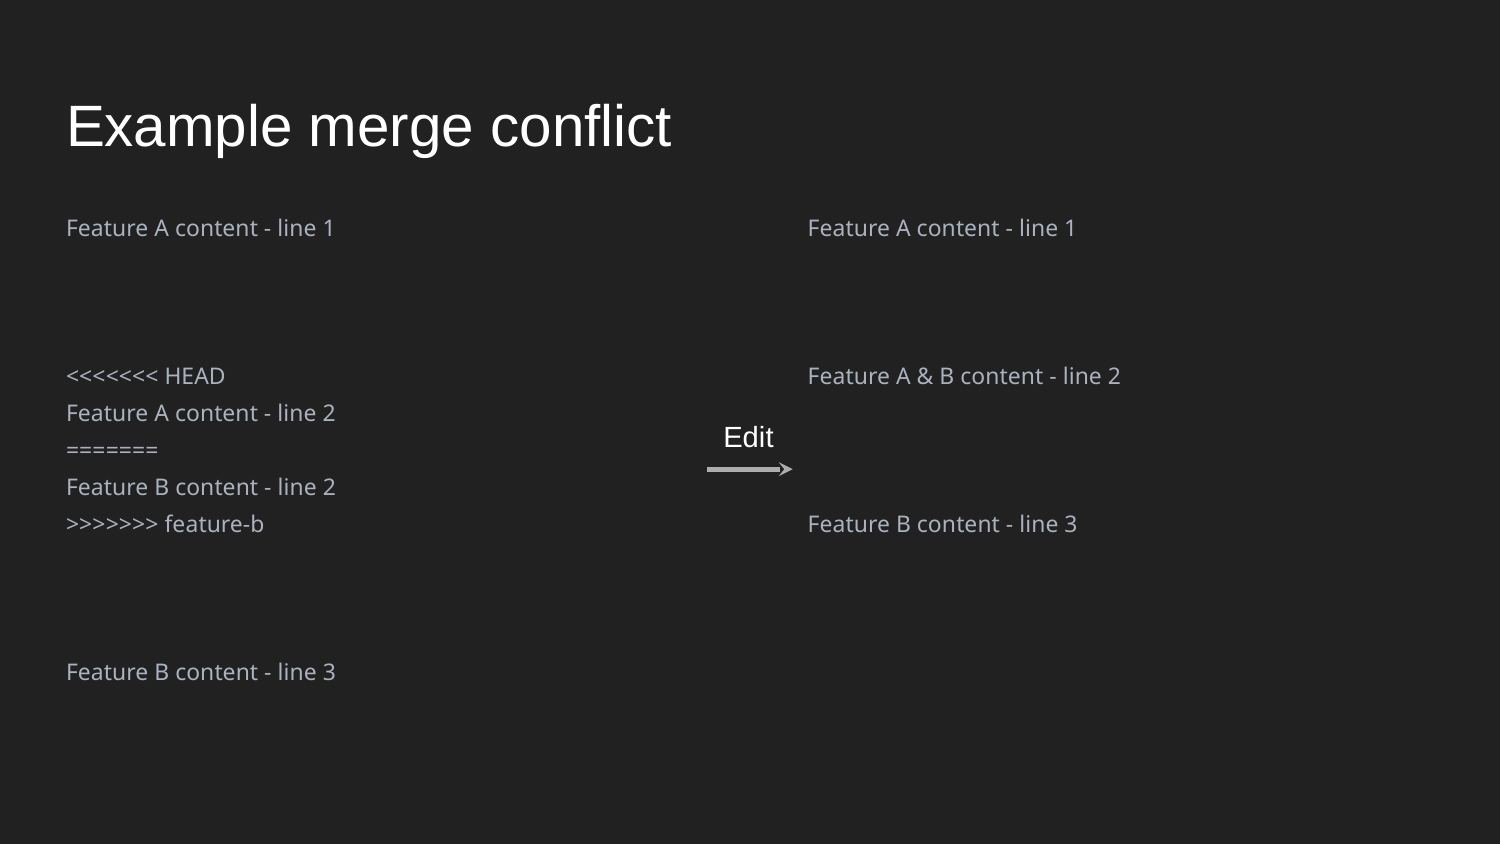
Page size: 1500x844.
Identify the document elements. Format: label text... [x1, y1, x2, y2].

text_box Edit [708, 403, 794, 455]
list Feature A content - line 1 <<<<<<< HEAD Feature A content - line 2 ======= Feature B content - line 2 >>>>>>> feature-b Feature B content - line 3 [51, 189, 708, 750]
title Example merge conflict [51, 72, 1449, 167]
list Feature A content - line 1 Feature A & B content - line 2 Feature B content - line 3 [792, 189, 1449, 750]
